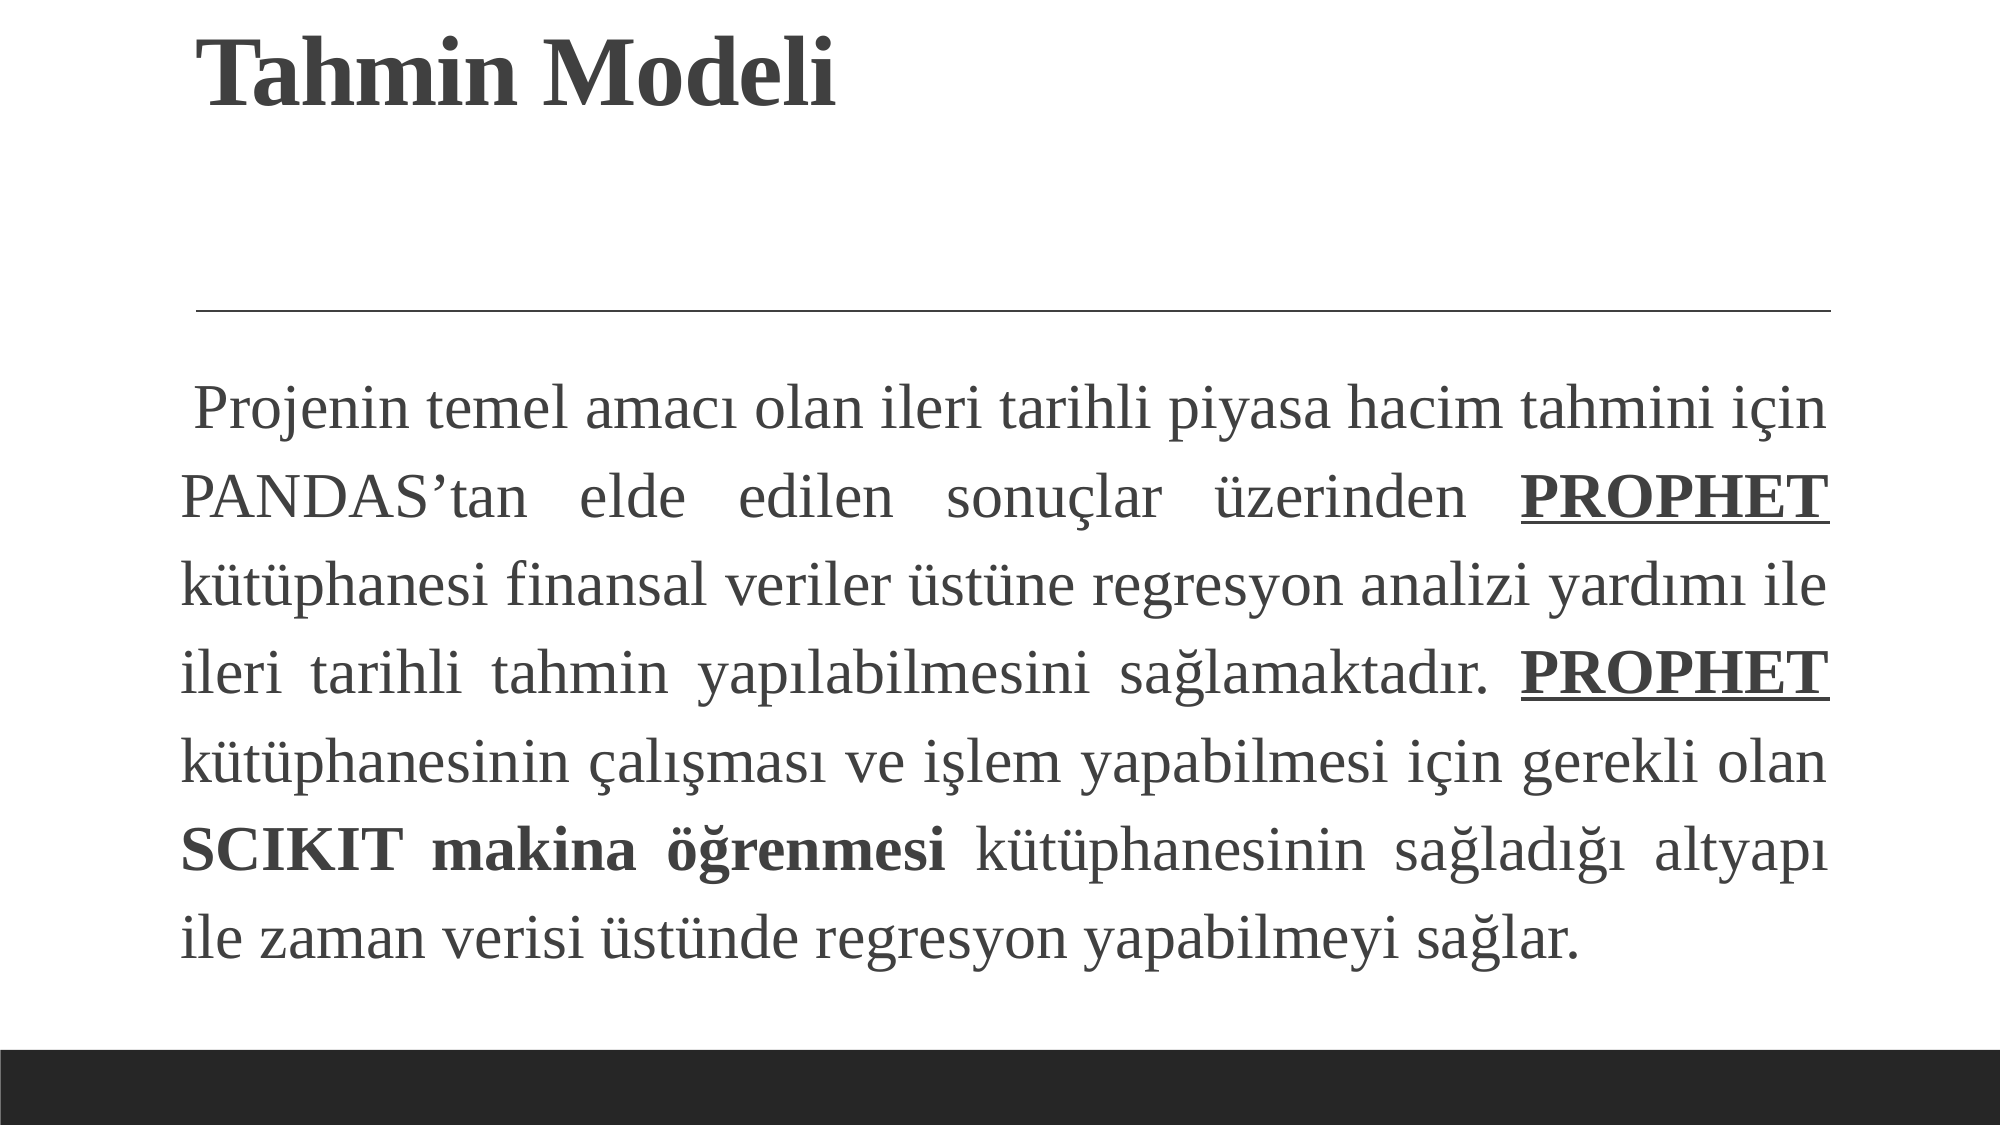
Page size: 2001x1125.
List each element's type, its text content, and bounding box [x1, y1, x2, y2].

title Tahmin Modeli [180, 47, 1830, 285]
list Projenin temel amacı olan ileri tarihli piyasa hacim tahmini için PANDAS’tan elde edilen sonuçlar üzerinden PROPHET kütüphanesi finansal veriler üstüne regresyon analizi yardımı ile ileri tarihli tahmin yapılabilmesini sağlamaktadır. PROPHET kütüphanesinin çalışması ve işlem yapabilmesi için gerekli olan SCIKIT makina öğrenmesi kütüphanesinin sağladığı altyapı ile zaman verisi üstünde regresyon yapabilmeyi sağlar. [180, 345, 1830, 1004]
